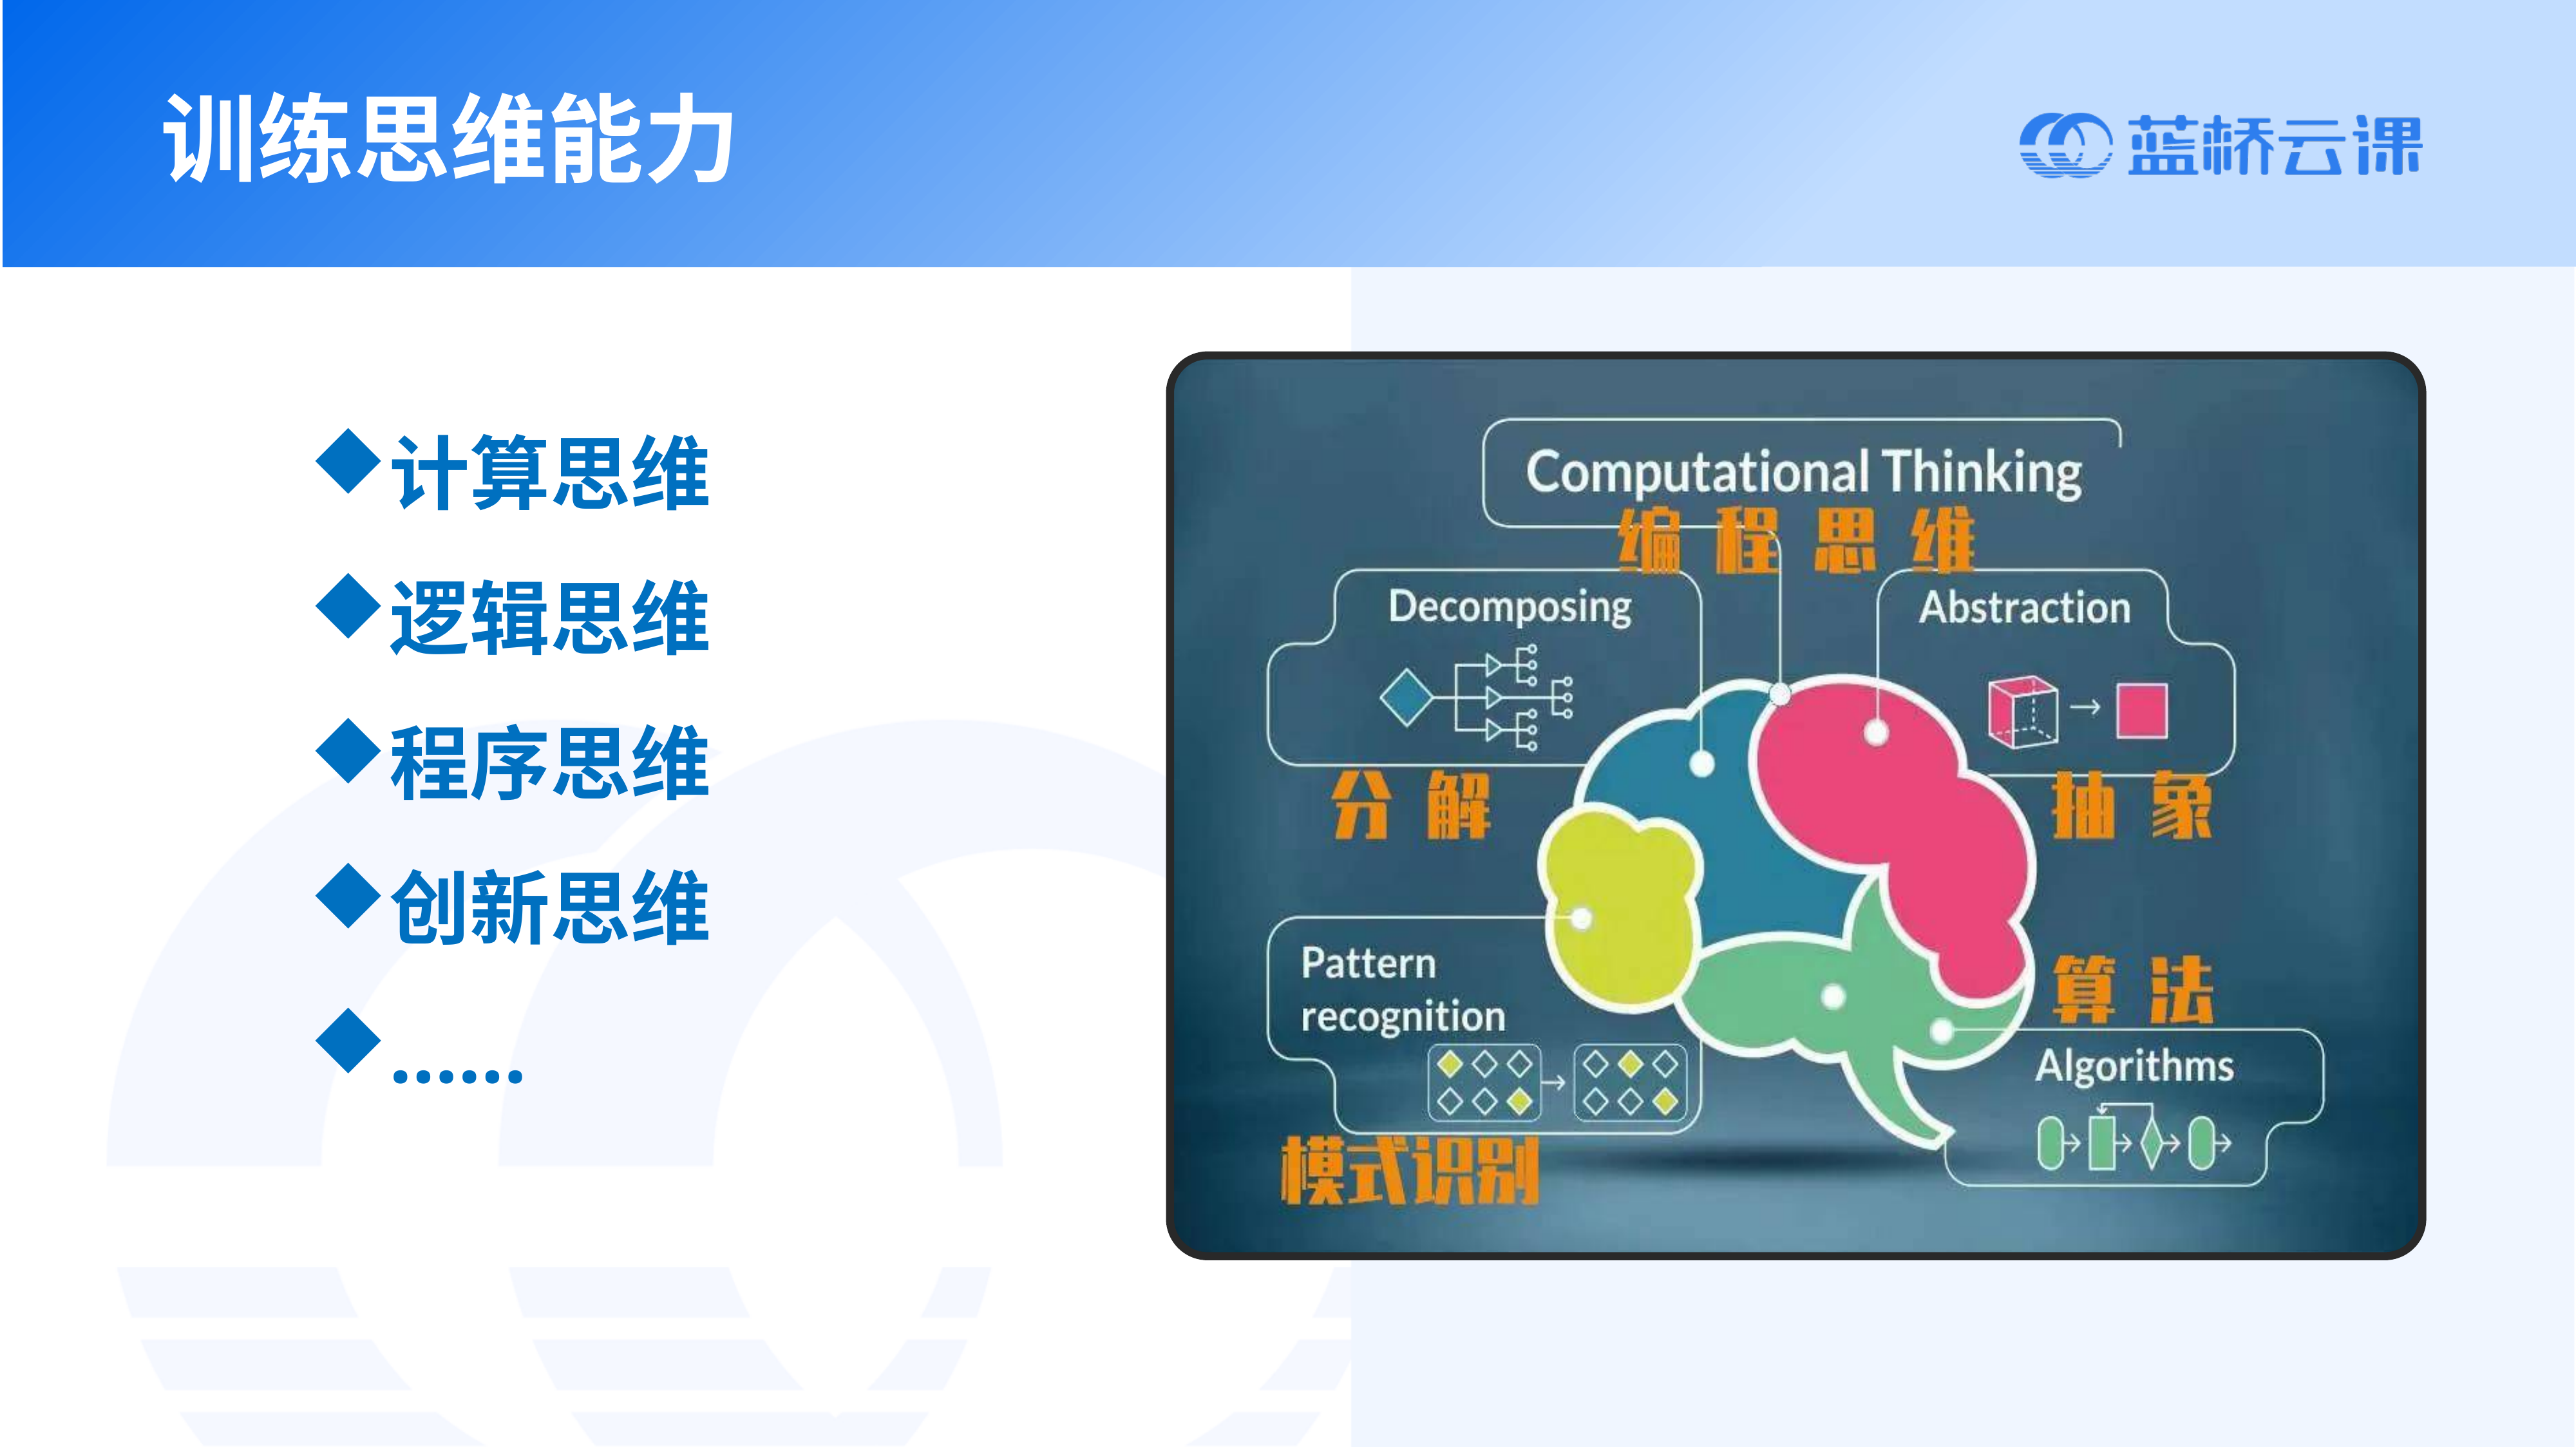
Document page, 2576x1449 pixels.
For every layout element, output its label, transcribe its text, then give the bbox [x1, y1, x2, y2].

picture [5, 267, 2576, 1447]
picture [2020, 113, 2423, 178]
list 计算思维 逻辑思维 程序思维 创新思维 …… [287, 369, 1055, 1259]
title 训练思维能力 [151, 73, 1144, 214]
